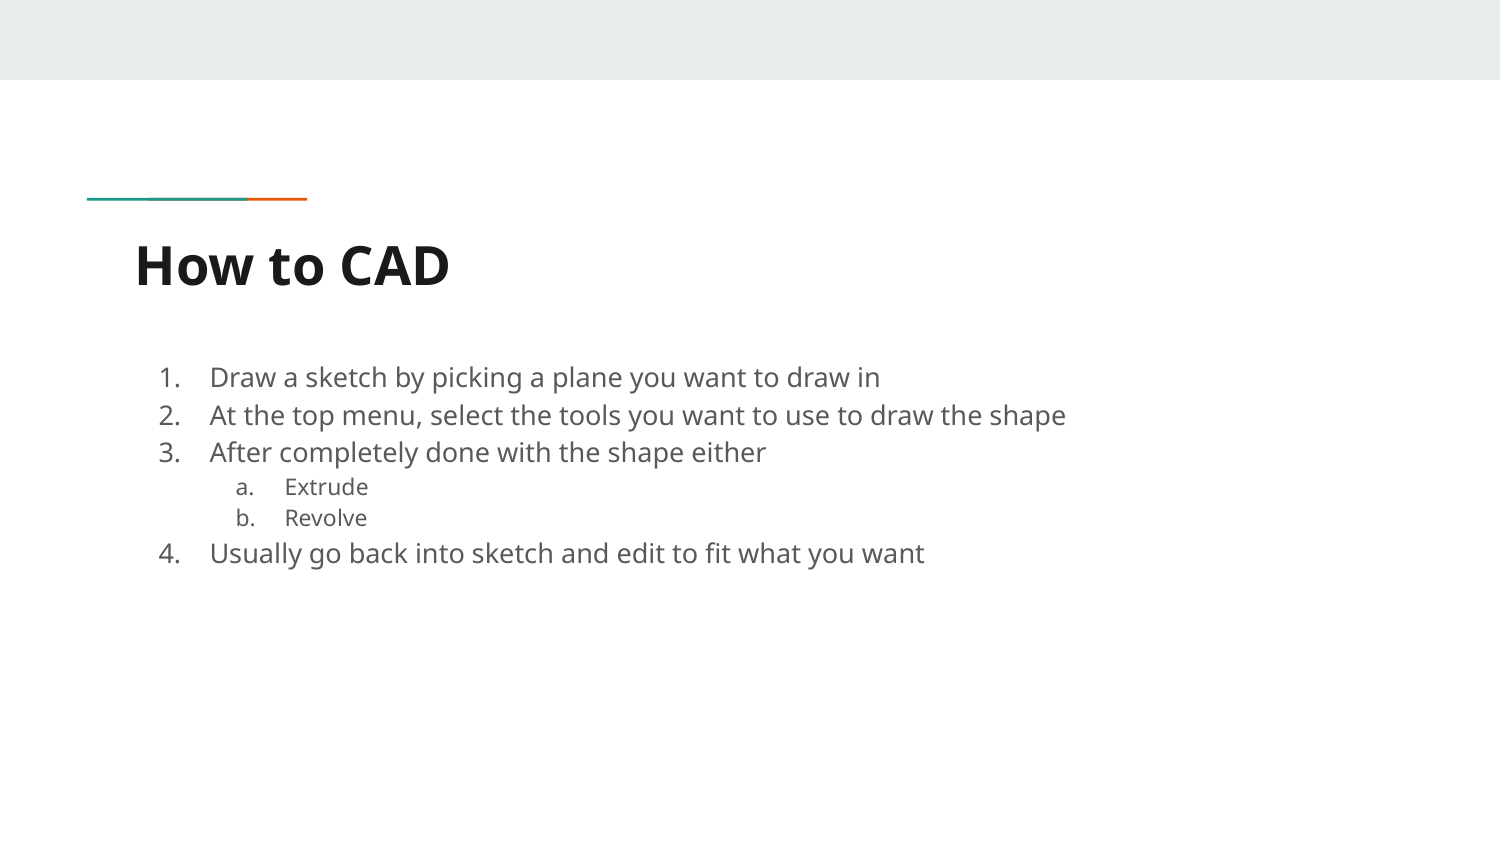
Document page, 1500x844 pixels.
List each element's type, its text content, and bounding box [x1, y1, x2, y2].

title How to CAD [119, 216, 1381, 305]
list Draw a sketch by picking a plane you want to draw in At the top menu, select the tools you want to use to draw the shape After completely done with the shape either Extrude Revolve Usually go back into sketch and edit to fit what you want [119, 341, 1381, 712]
